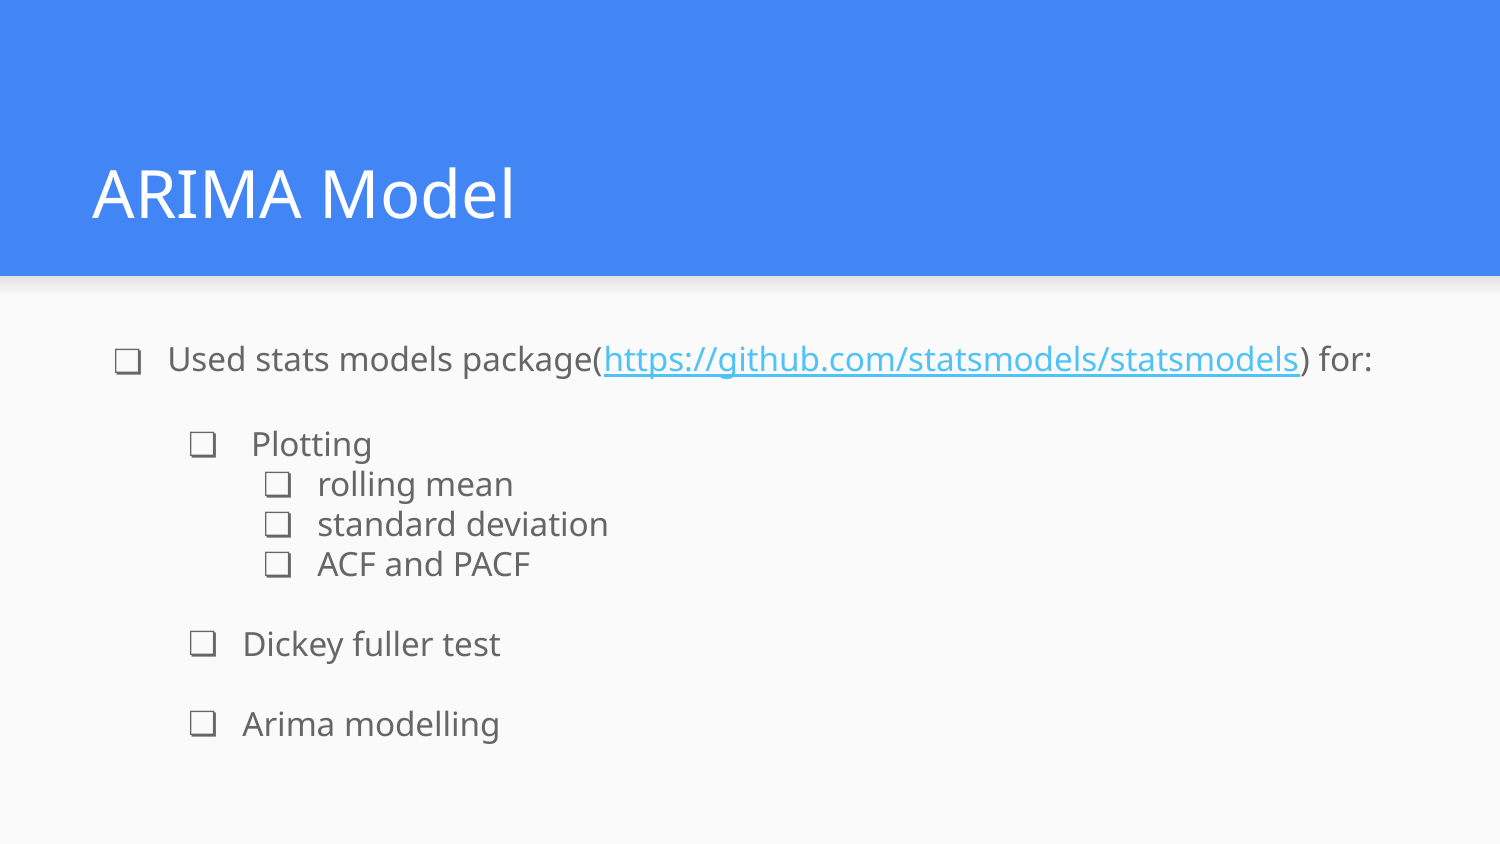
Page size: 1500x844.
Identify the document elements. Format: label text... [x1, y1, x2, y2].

text_box Used stats models package(https://github.com/statsmodels/statsmodels) for: Plotting rolling mean standard deviation ACF and PACF Dickey fuller test Arima modelling [77, 323, 1461, 750]
title ARIMA Model [77, 121, 1427, 248]
